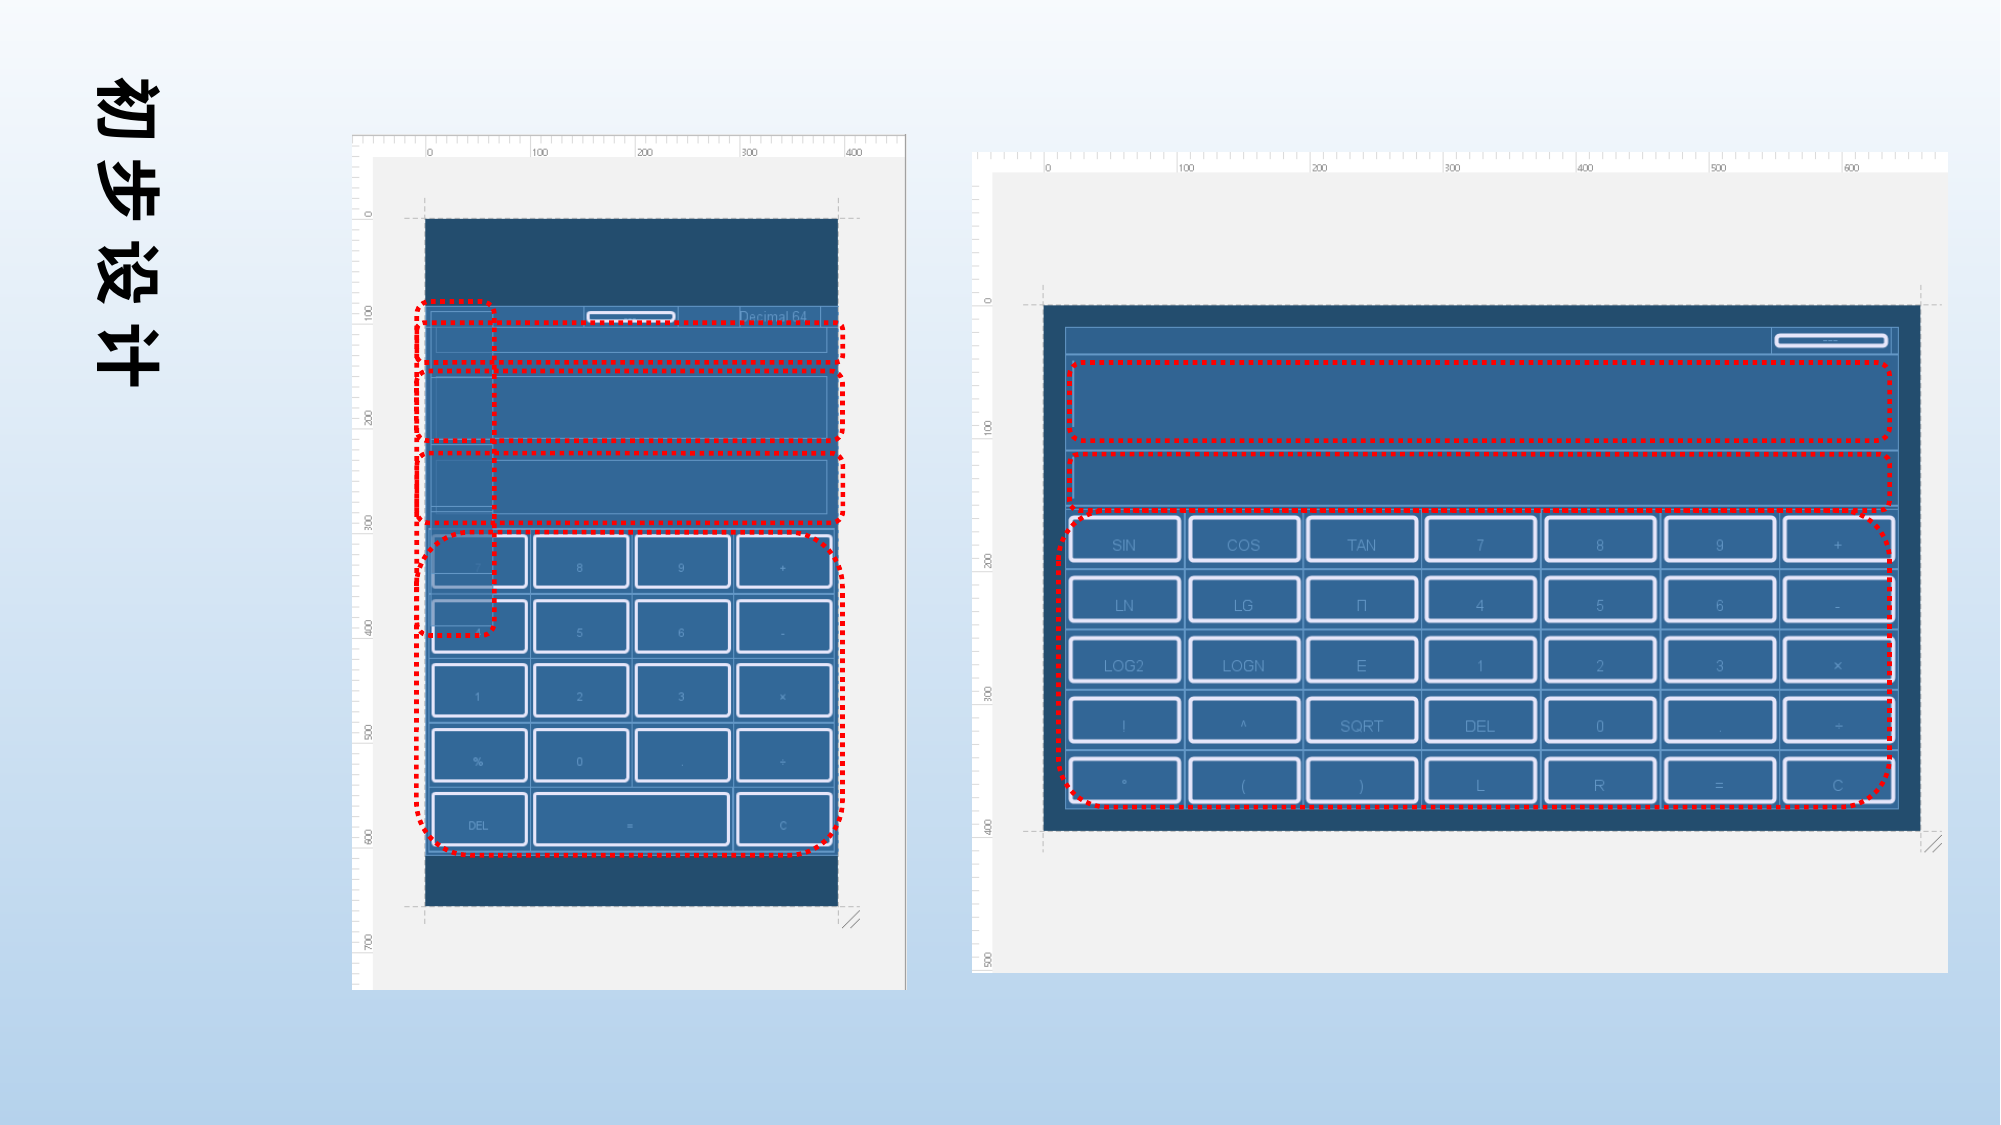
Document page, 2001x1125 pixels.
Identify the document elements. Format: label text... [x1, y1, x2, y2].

picture [352, 134, 907, 990]
text_box 初 步 设 计 [66, 61, 178, 595]
picture [972, 152, 1948, 973]
